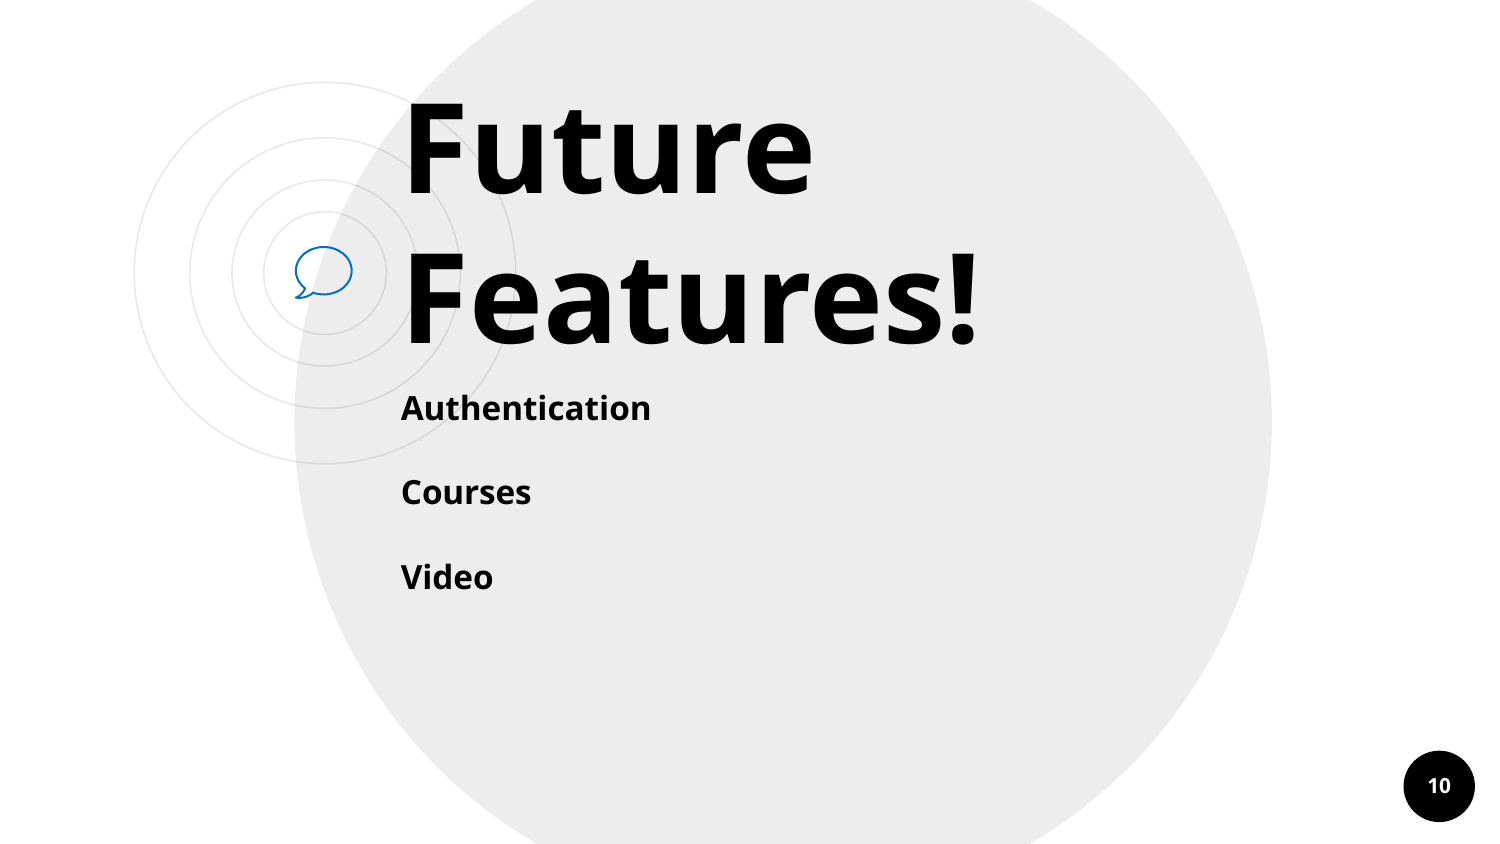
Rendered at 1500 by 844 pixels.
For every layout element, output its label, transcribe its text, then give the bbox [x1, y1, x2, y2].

slide_number 10 [1403, 750, 1475, 823]
subtitle Authentication Courses Video [385, 371, 1142, 664]
title Future Features! [385, 193, 1230, 384]
